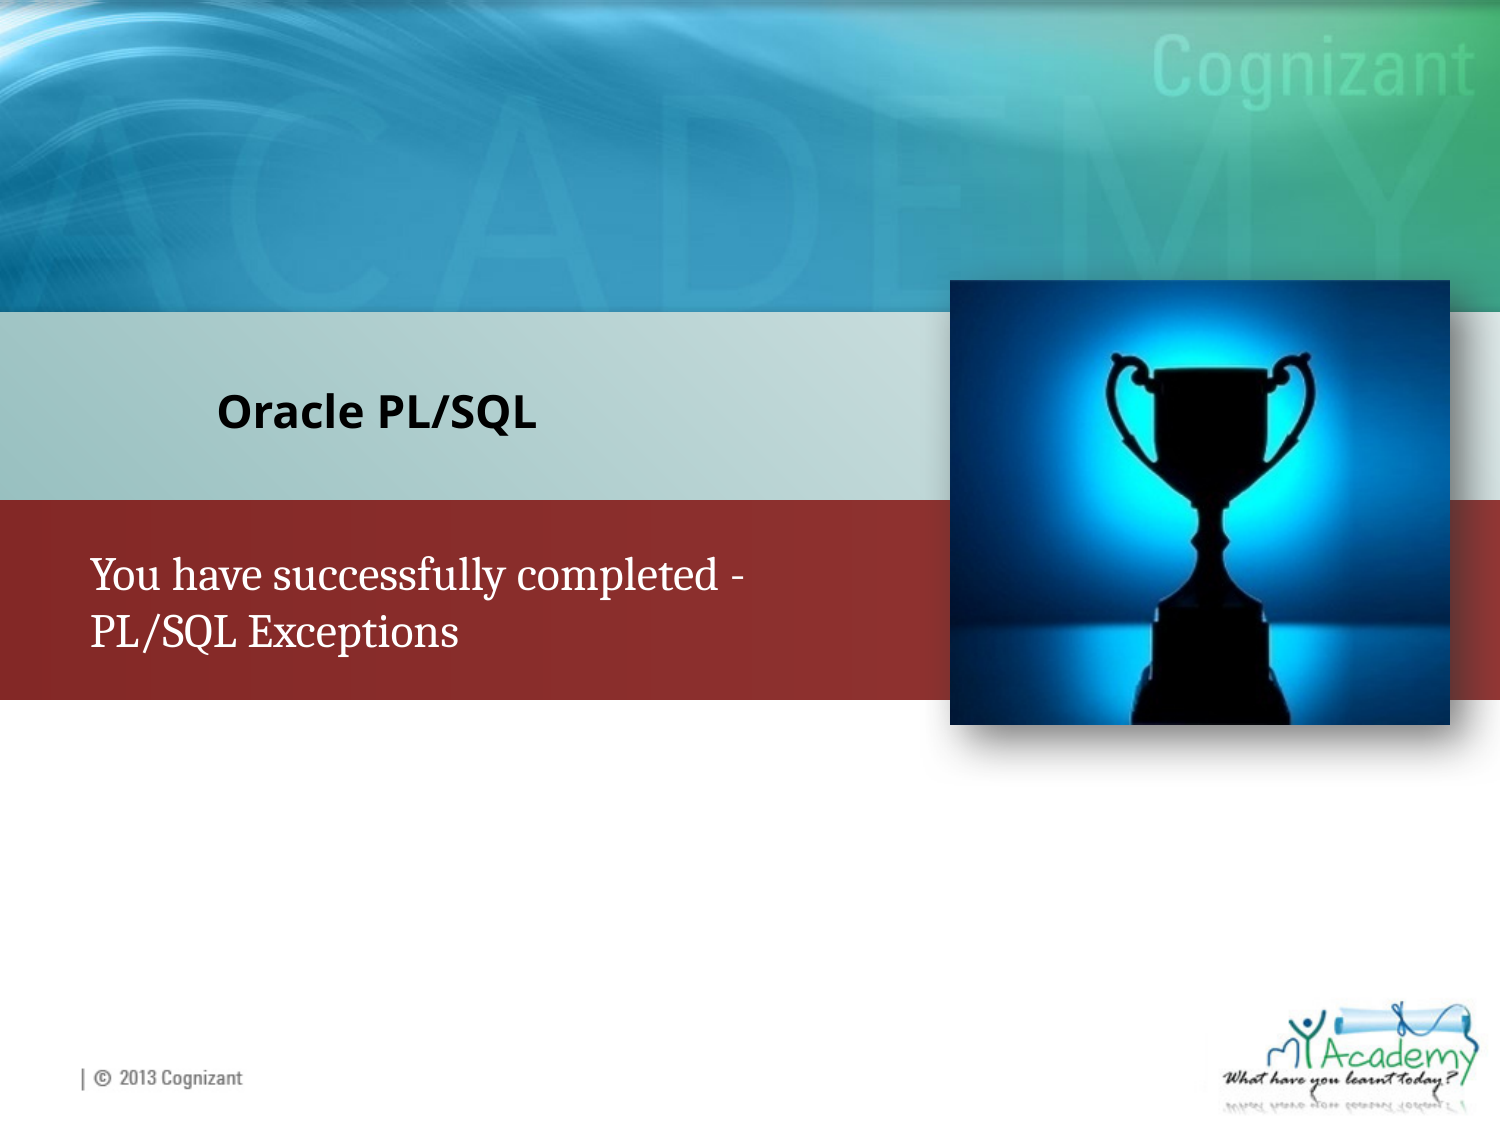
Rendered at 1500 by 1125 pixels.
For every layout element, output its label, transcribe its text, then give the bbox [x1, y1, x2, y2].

text_box You have successfully completed - PL/SQL Exceptions [0, 498, 940, 702]
picture [0, 0, 1500, 1125]
text_box Oracle PL/SQL [126, 375, 553, 445]
text_box [0, 310, 940, 498]
